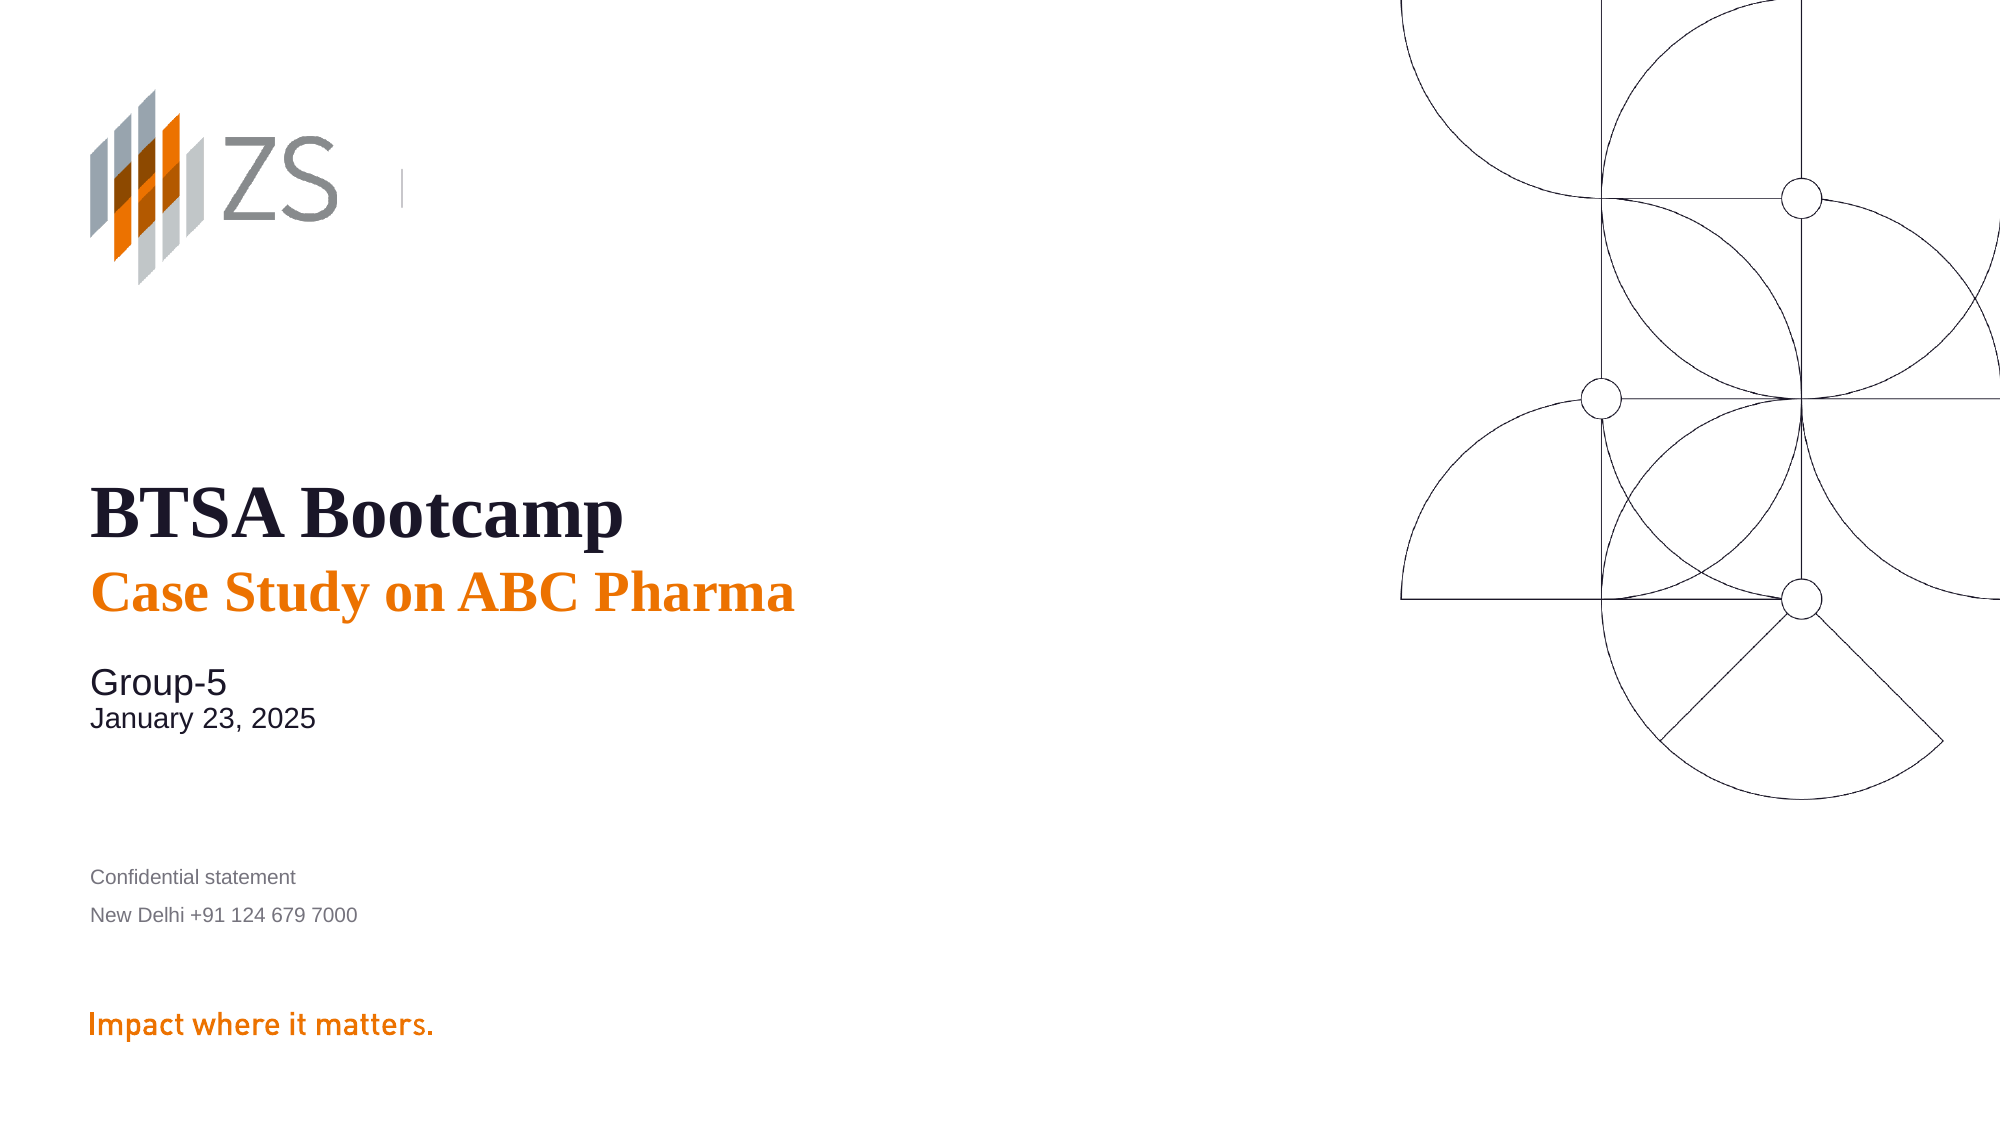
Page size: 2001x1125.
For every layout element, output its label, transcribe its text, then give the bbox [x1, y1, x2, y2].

list New Delhi +91 124 679 7000 [90, 901, 1036, 927]
list Confidential statement [90, 838, 1036, 889]
picture [90, 89, 337, 285]
list January 23, 2025 [90, 698, 1035, 735]
picture [1400, 0, 2000, 800]
title BTSA Bootcamp Case Study on ABC Pharma [90, 350, 1035, 623]
subtitle Group-5 [90, 657, 1035, 698]
